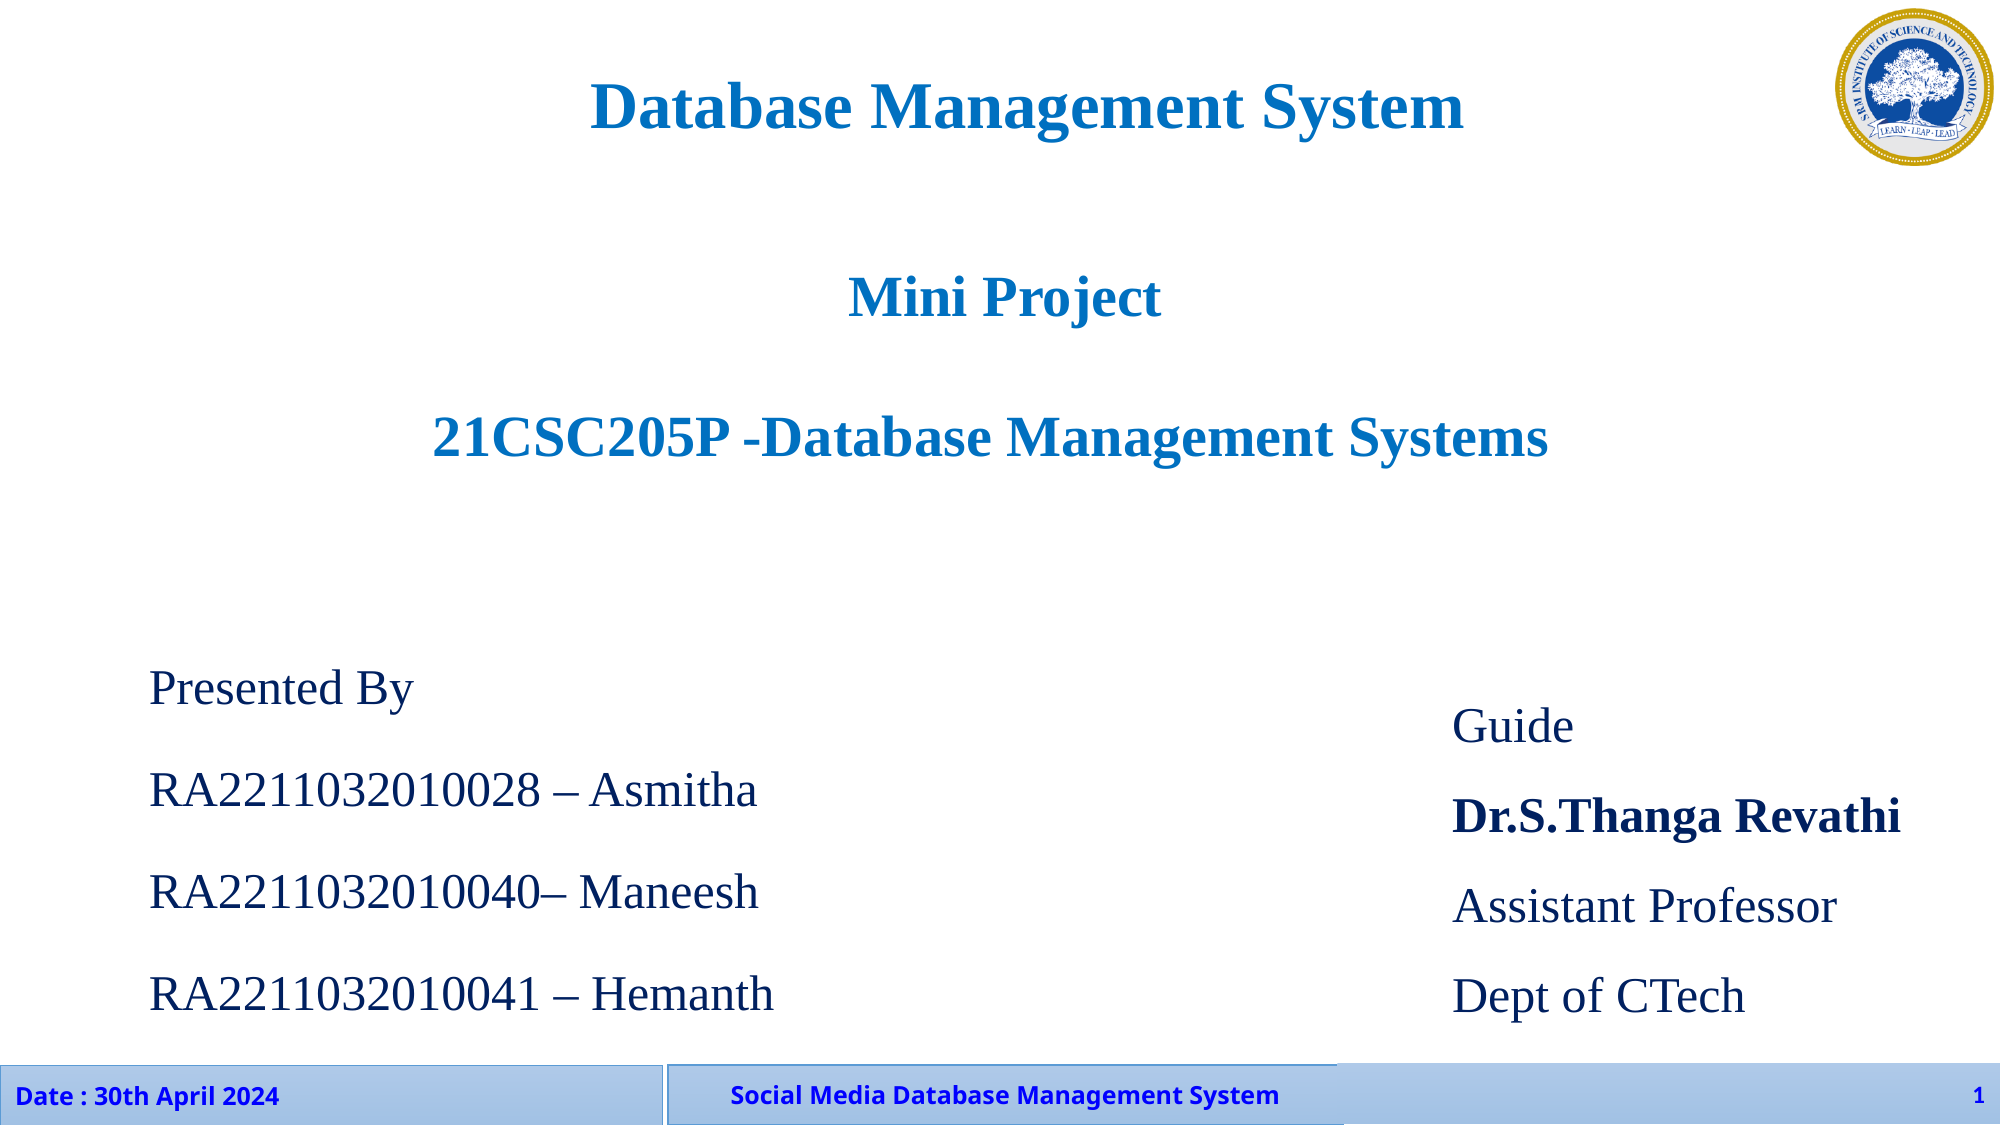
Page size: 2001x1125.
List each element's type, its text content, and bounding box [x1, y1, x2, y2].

list [987, 667, 1887, 1007]
footer Social Media Database Management System [668, 1065, 1344, 1125]
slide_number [0, 1065, 663, 1125]
slide_number 1 [1337, 1063, 2000, 1124]
picture [1835, 8, 1994, 166]
text_box Guide Dr.S.Thanga Revathi Assistant Professor Dept of CTech [1436, 772, 2000, 902]
text_box Presented By RA2211032010028 – Asmitha RA2211032010040– Maneesh RA2211032010041 – Hemanth [133, 752, 1080, 882]
text_box Mini Project 21CSC205P -Database Management Systems [390, 247, 1622, 409]
title Database Management System [371, 26, 1685, 189]
